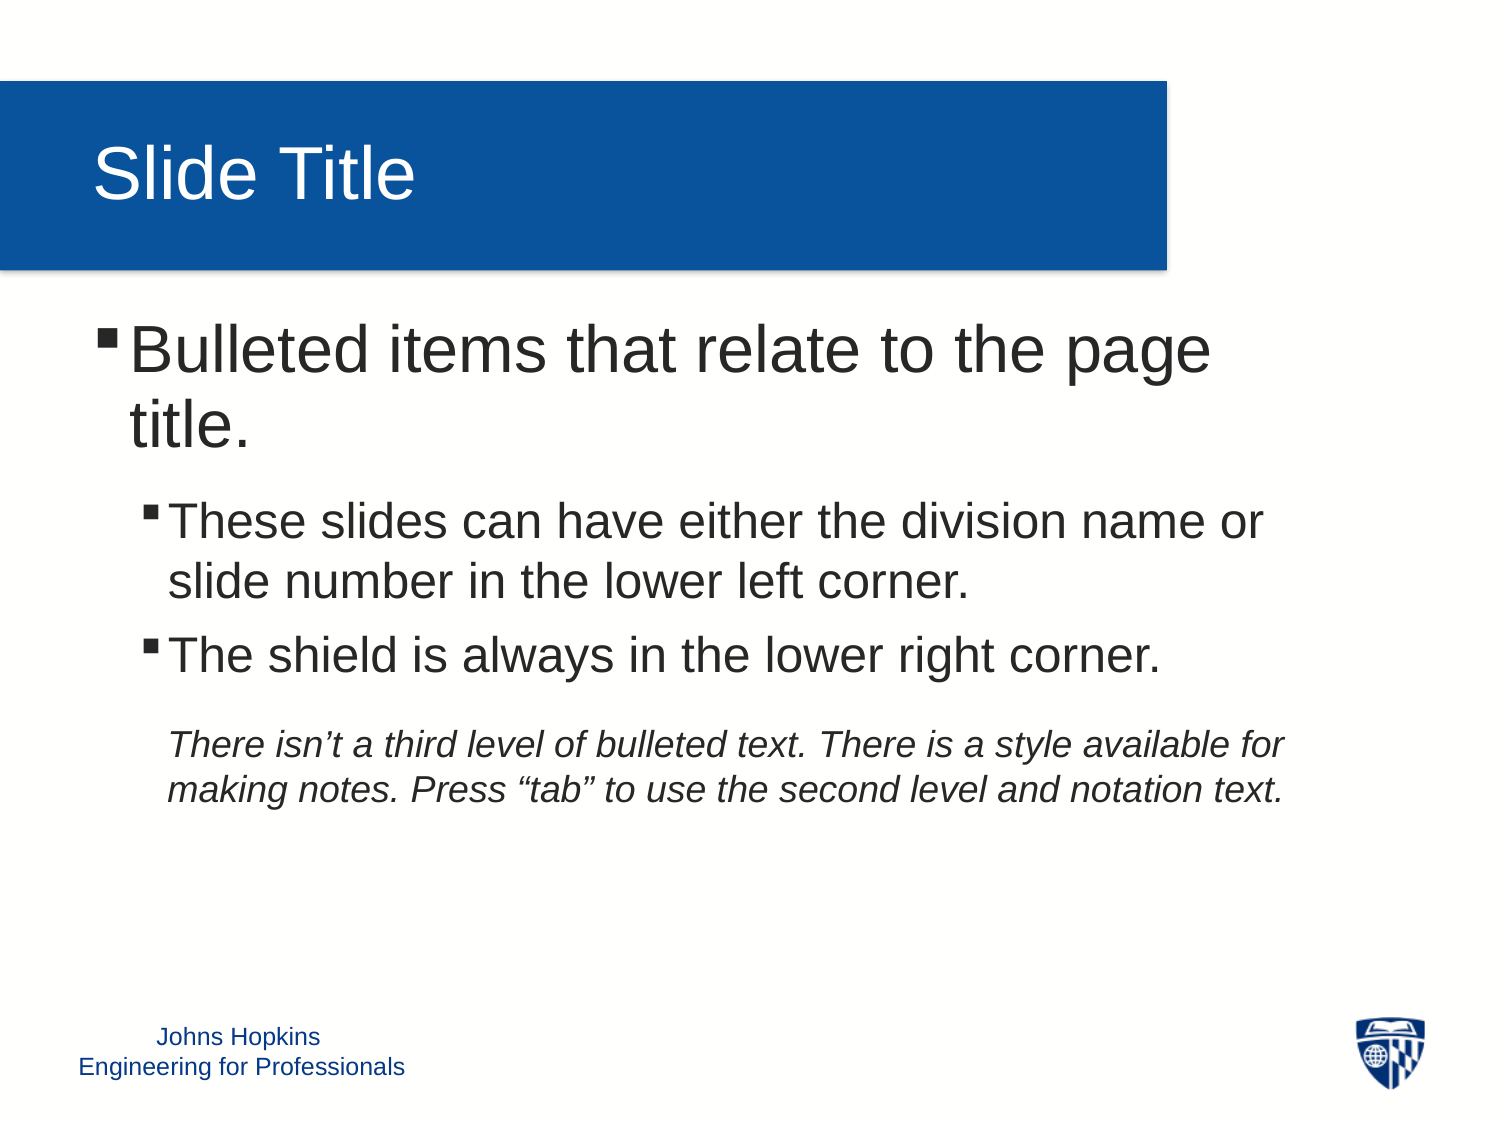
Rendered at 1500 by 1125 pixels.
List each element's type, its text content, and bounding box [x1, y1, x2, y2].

list Slide Title [77, 116, 1144, 226]
list Bulleted items that relate to the page title. These slides can have either the division name or slide number in the lower left corner. The shield is always in the lower right corner. There isn’t a third level of bulleted text. There is a style available for making notes. Press “tab” to use the second level and notation text. [77, 303, 1303, 816]
